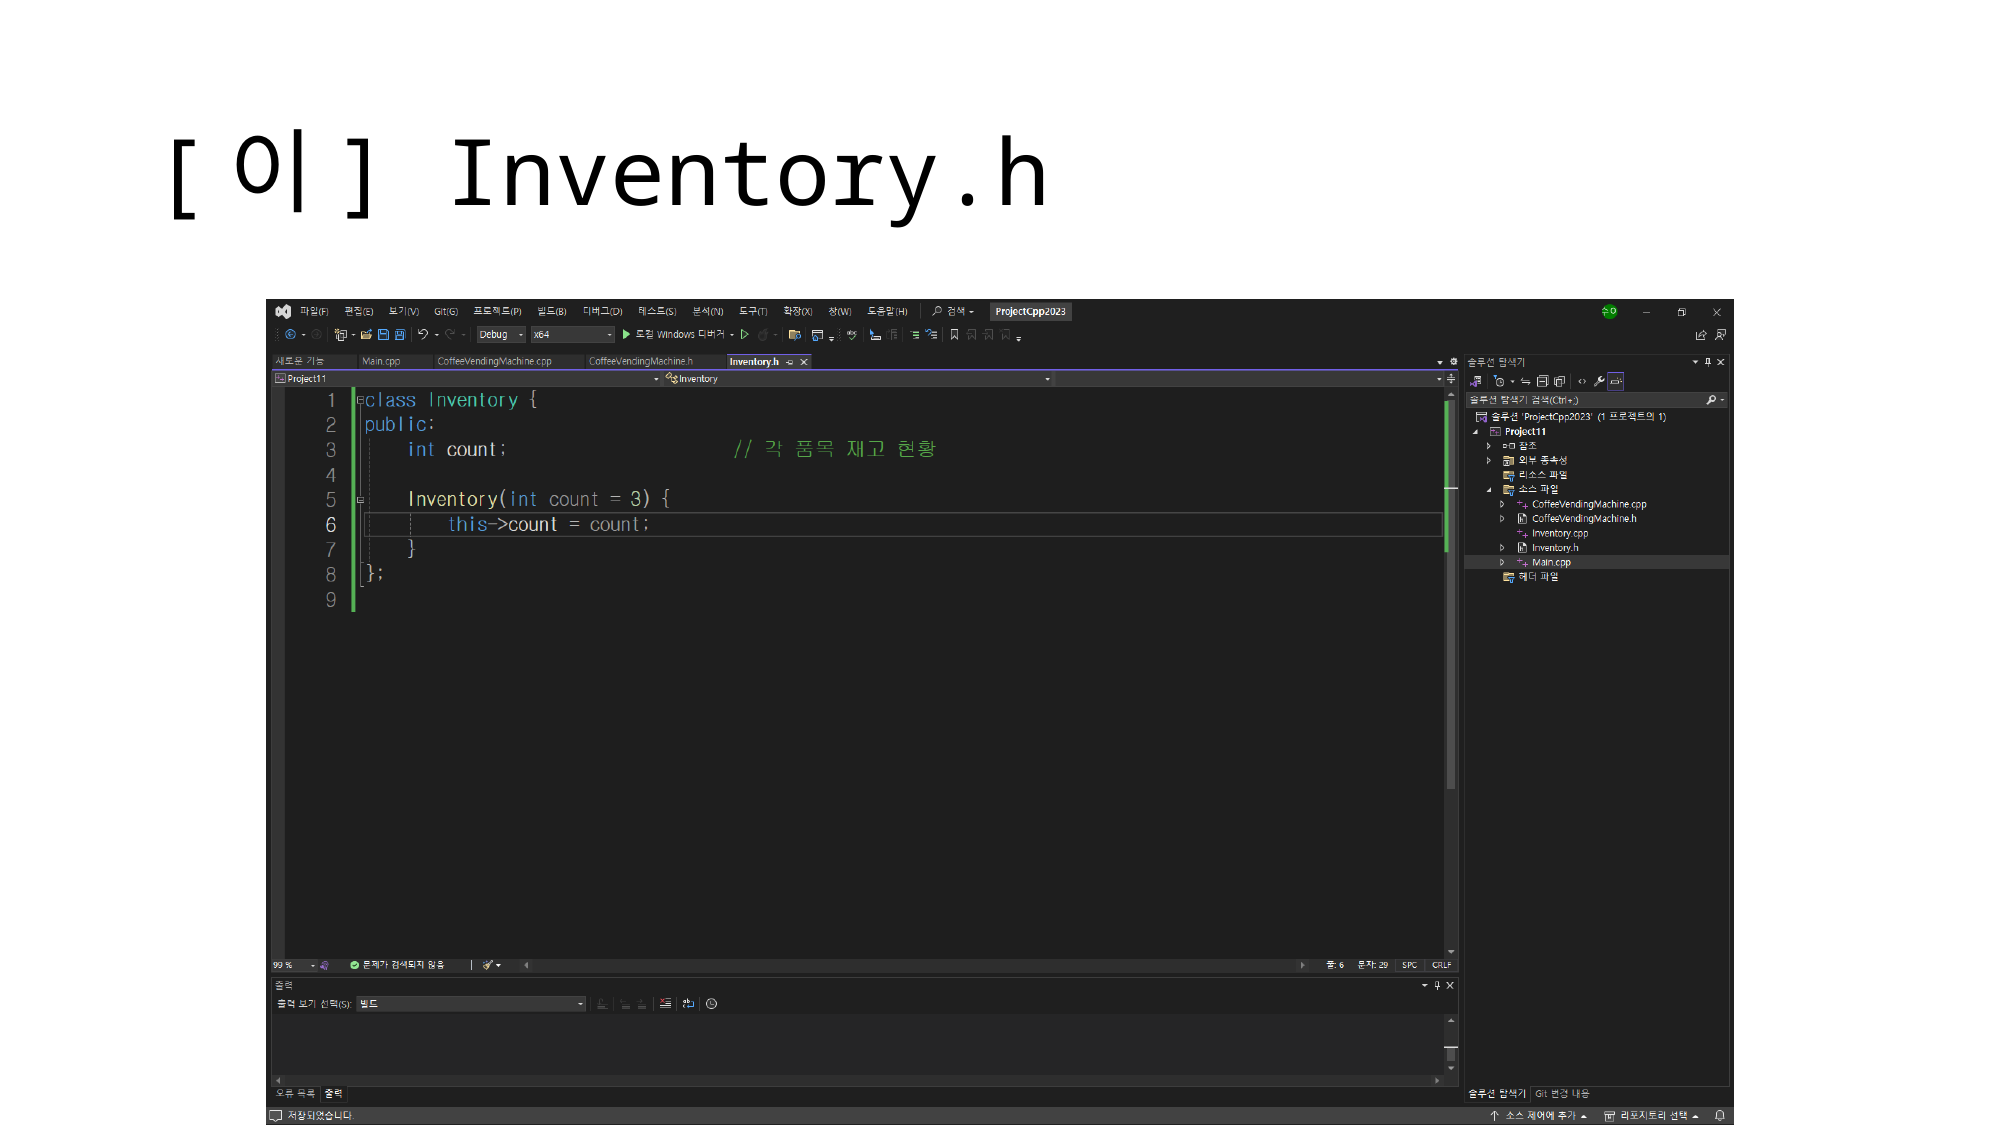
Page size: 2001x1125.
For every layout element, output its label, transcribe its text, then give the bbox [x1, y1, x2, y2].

title [이] Inventory.h [137, 59, 1863, 278]
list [266, 299, 1734, 1125]
